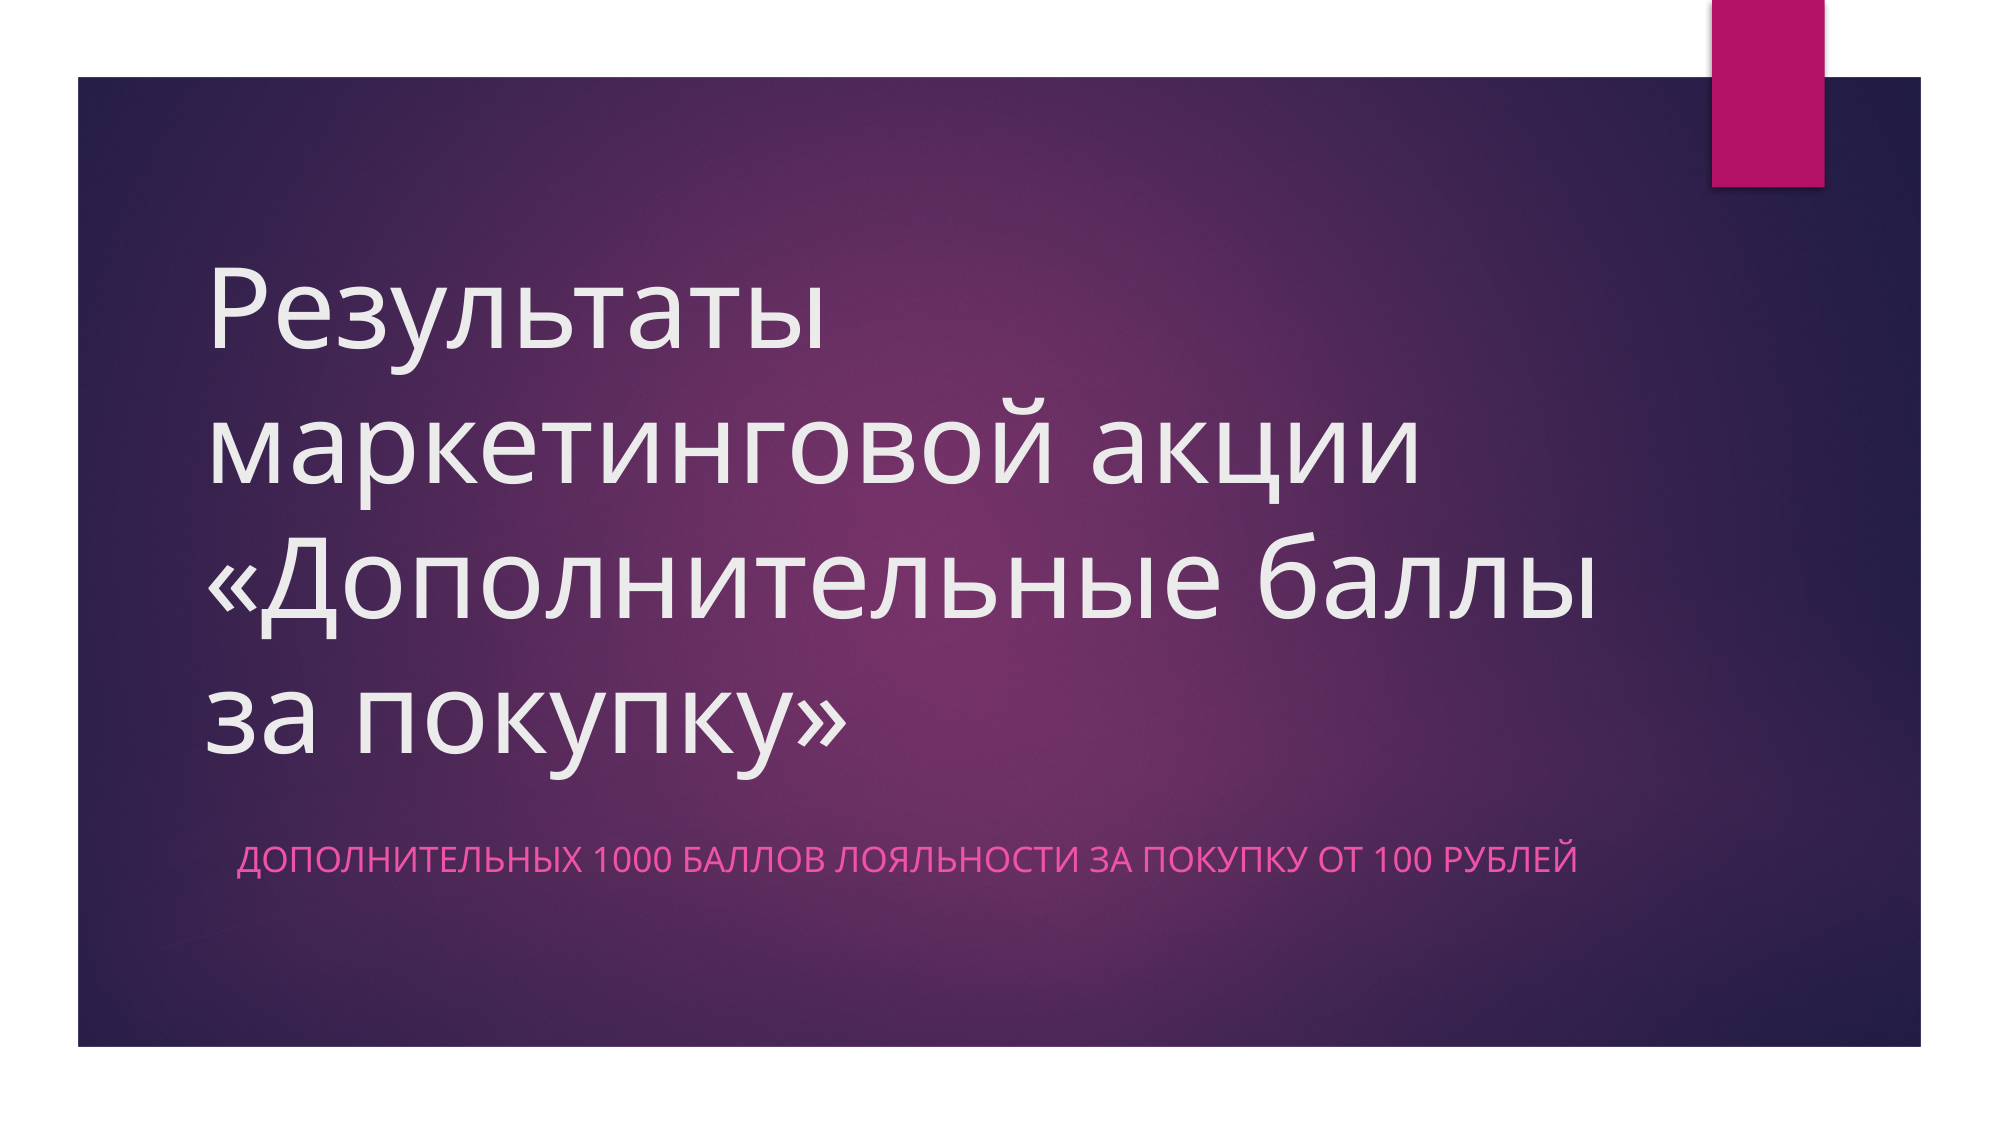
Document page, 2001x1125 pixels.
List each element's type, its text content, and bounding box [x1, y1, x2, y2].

subtitle дополнительных 1000 баллов лояльности за покупку от 100 рублей [189, 829, 1638, 925]
title Результаты маркетинговой акции «Дополнительные баллы за покупку» [189, 344, 1638, 784]
